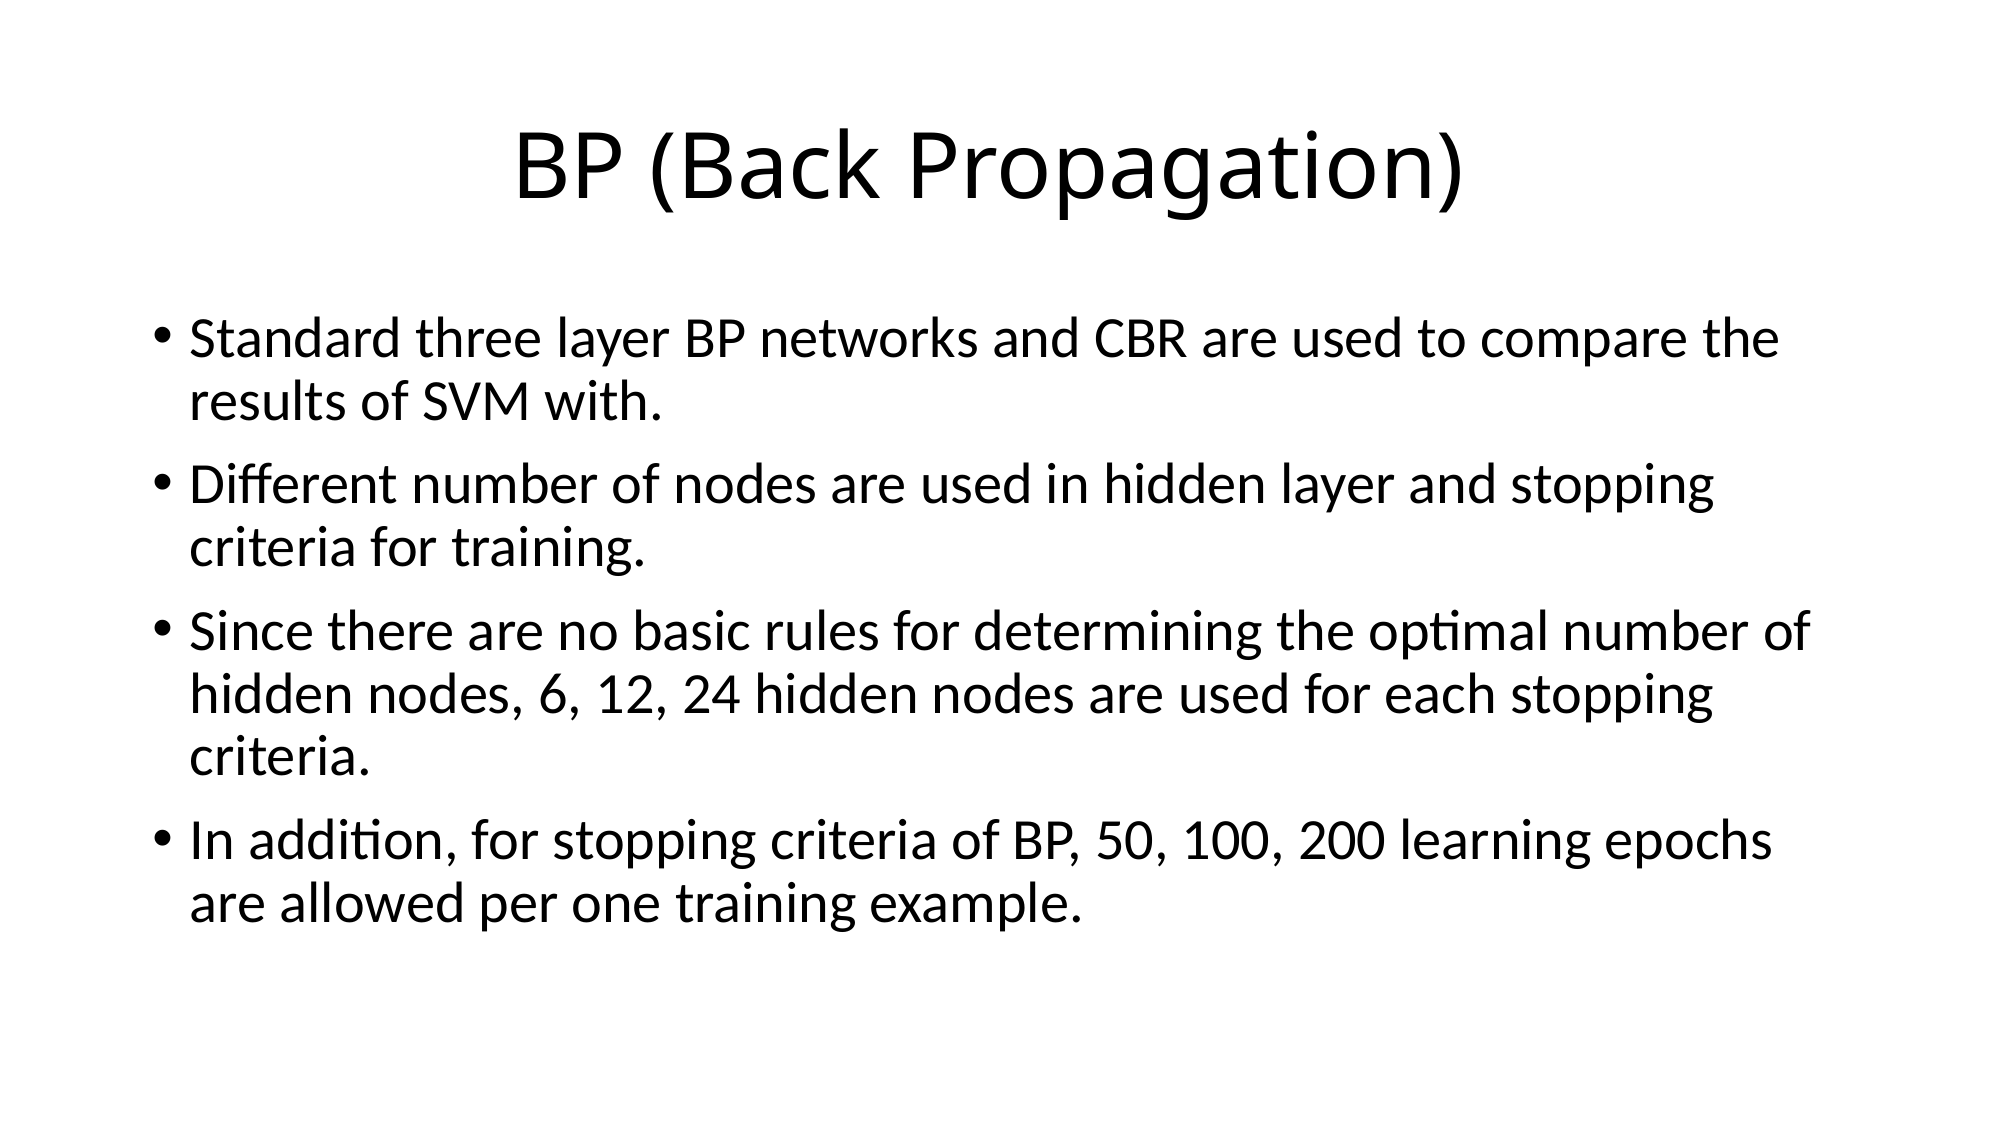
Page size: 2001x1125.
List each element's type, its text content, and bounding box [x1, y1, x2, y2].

title BP (Back Propagation) [137, 59, 1863, 278]
list Standard three layer BP networks and CBR are used to compare the results of SVM with. Different number of nodes are used in hidden layer and stopping criteria for training. Since there are no basic rules for determining the optimal number of hidden nodes, 6, 12, 24 hidden nodes are used for each stopping criteria. In addition, for stopping criteria of BP, 50, 100, 200 learning epochs are allowed per one training example. [137, 299, 1863, 1014]
